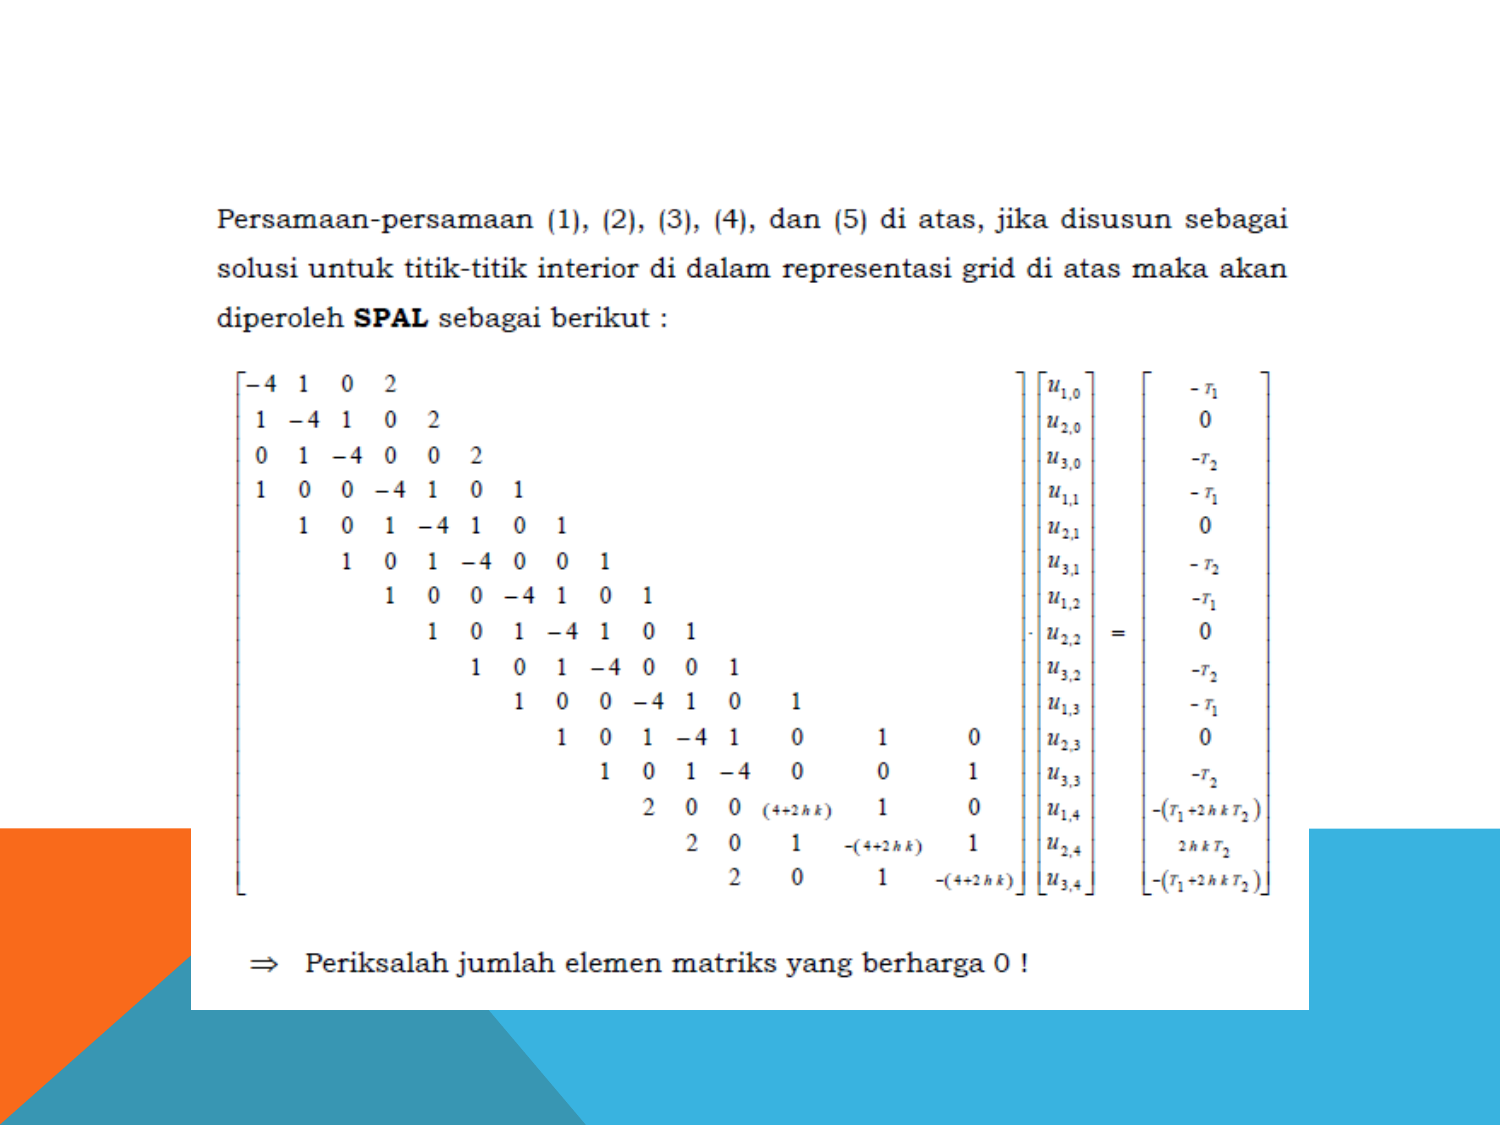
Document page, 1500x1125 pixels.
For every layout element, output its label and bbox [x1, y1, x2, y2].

picture [191, 184, 1309, 1010]
